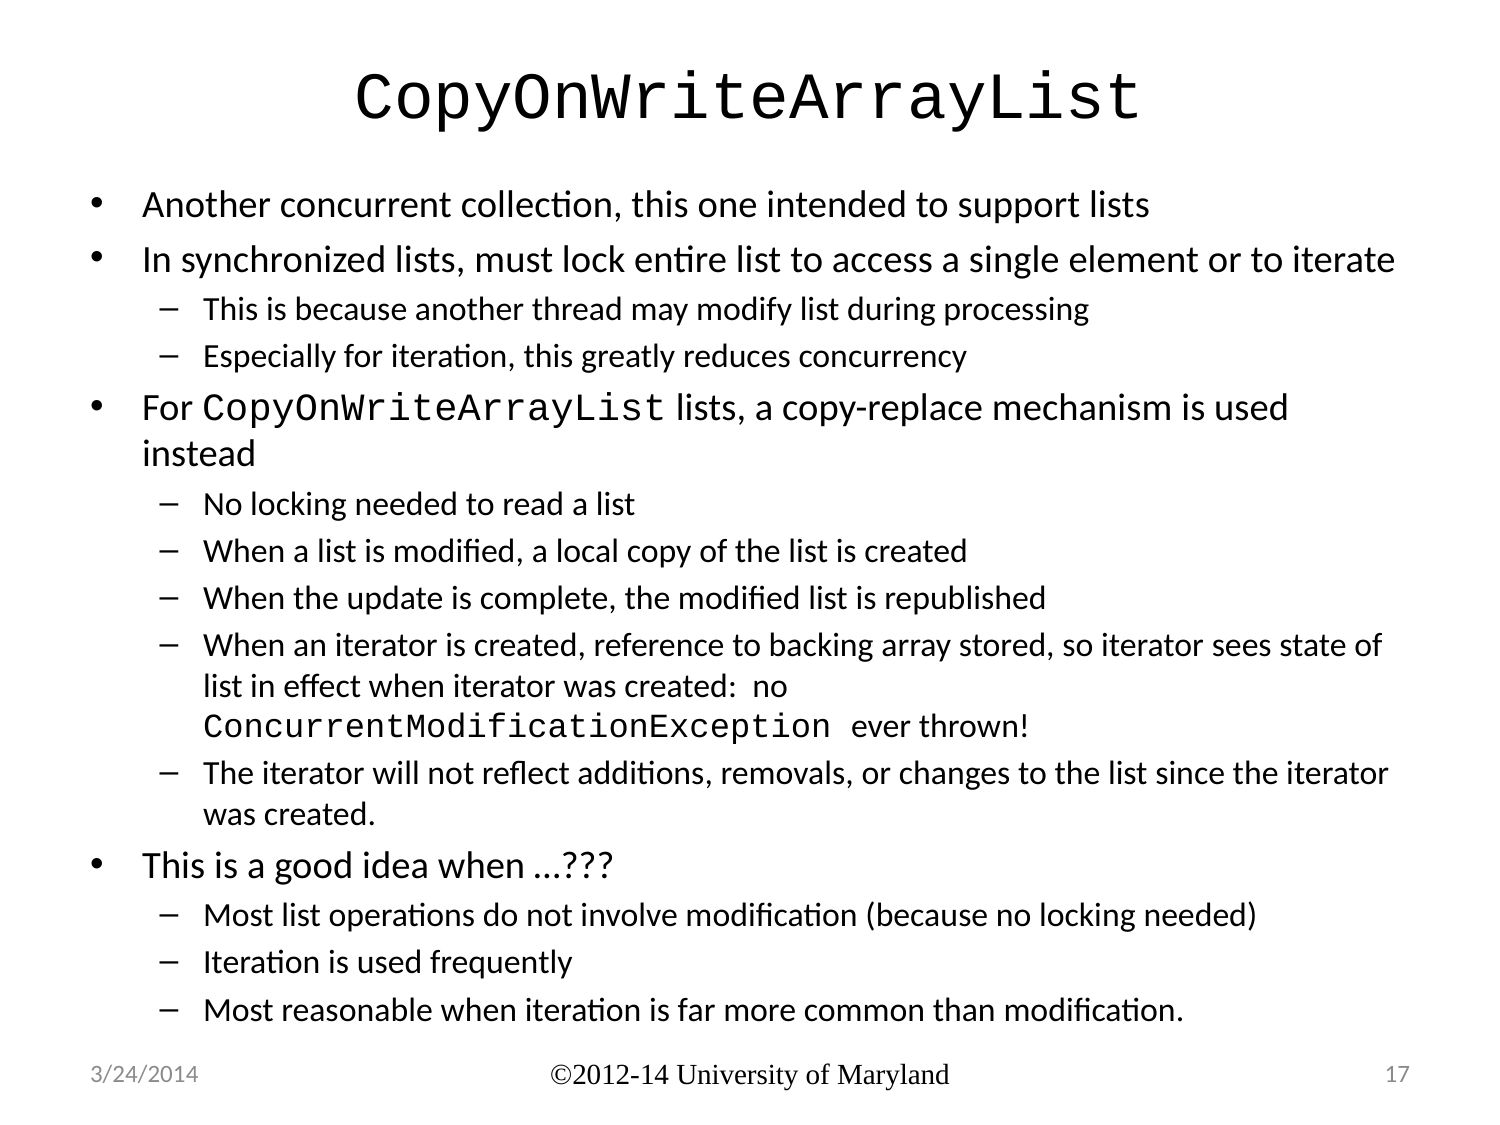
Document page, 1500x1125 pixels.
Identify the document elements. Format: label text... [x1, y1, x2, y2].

footer ©2012-14 University of Maryland [512, 1042, 988, 1103]
title CopyOnWriteArrayList [75, 45, 1425, 141]
list Another concurrent collection, this one intended to support lists In synchronized lists, must lock entire list to access a single element or to iterate This is because another thread may modify list during processing Especially for iteration, this greatly reduces concurrency For CopyOnWriteArrayList lists, a copy-replace mechanism is used instead No locking needed to read a list When a list is modified, a local copy of the list is created When the update is complete, the modified list is republished When an iterator is created, reference to backing array stored, so iterator sees state of list in effect when iterator was created: no ConcurrentModificationException ever thrown! The iterator will not reflect additions, removals, or changes to the list since the iterator was created. This is a good idea when …??? Most list operations do not involve modification (because no locking needed) Iteration is used frequently Most reasonable when iteration is far more common than modification. [75, 171, 1425, 1043]
slide_number 17 [1074, 1042, 1425, 1103]
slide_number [75, 1042, 425, 1103]
